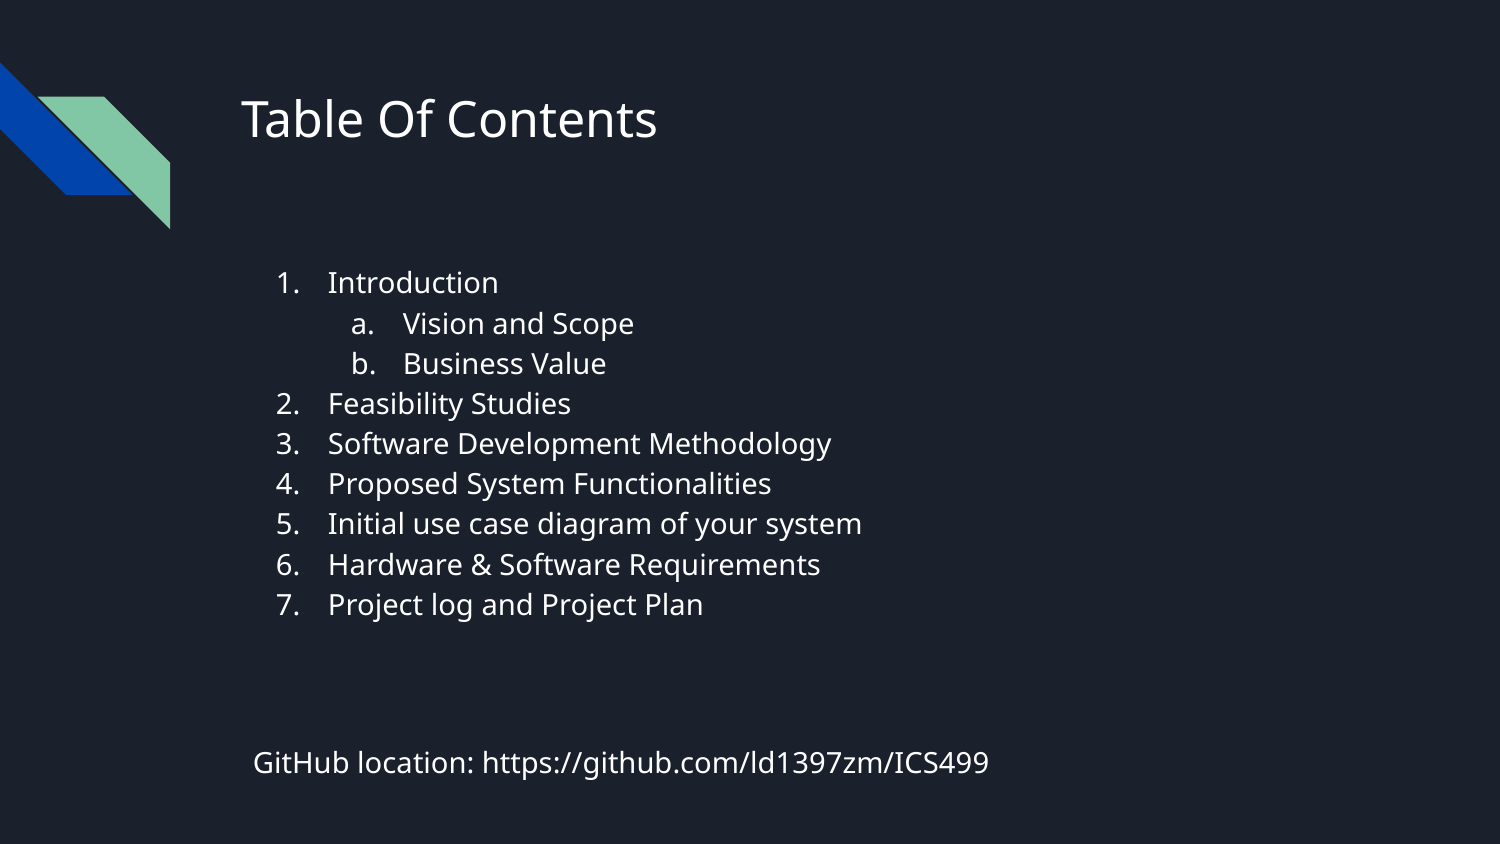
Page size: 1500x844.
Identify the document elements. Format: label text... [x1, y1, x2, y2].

title Table Of Contents [226, 72, 1500, 167]
list Introduction Vision and Scope Business Value Feasibility Studies Software Development Methodology Proposed System Functionalities Initial use case diagram of your system Hardware & Software Requirements Project log and Project Plan GitHub location: https://github.com/ld1397zm/ICS499 [237, 244, 1393, 723]
